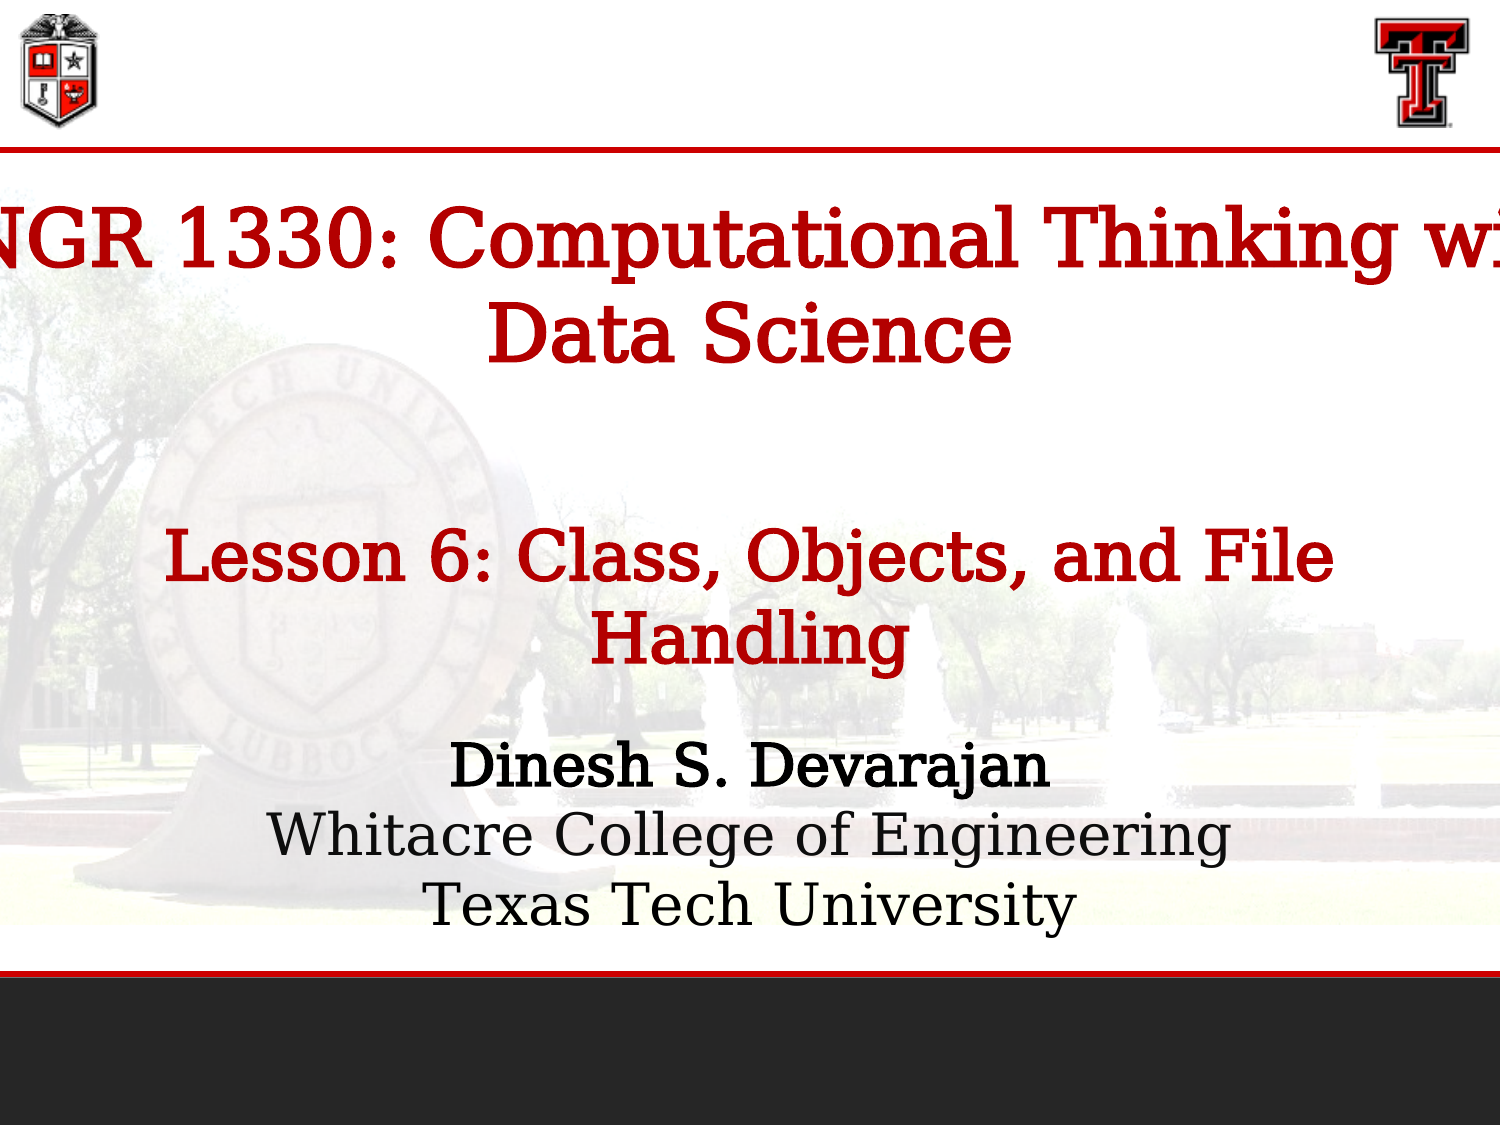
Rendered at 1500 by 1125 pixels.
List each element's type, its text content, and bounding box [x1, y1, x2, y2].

picture [11, 14, 114, 136]
text_box ENGR 1330: Computational Thinking with Data Science [0, 179, 1500, 385]
picture [1373, 14, 1472, 128]
text_box Dinesh S. Devarajan Whitacre College of Engineering Texas Tech University [251, 720, 1248, 945]
text_box Lesson 6: Class, Objects, and File Handling [88, 503, 1412, 684]
